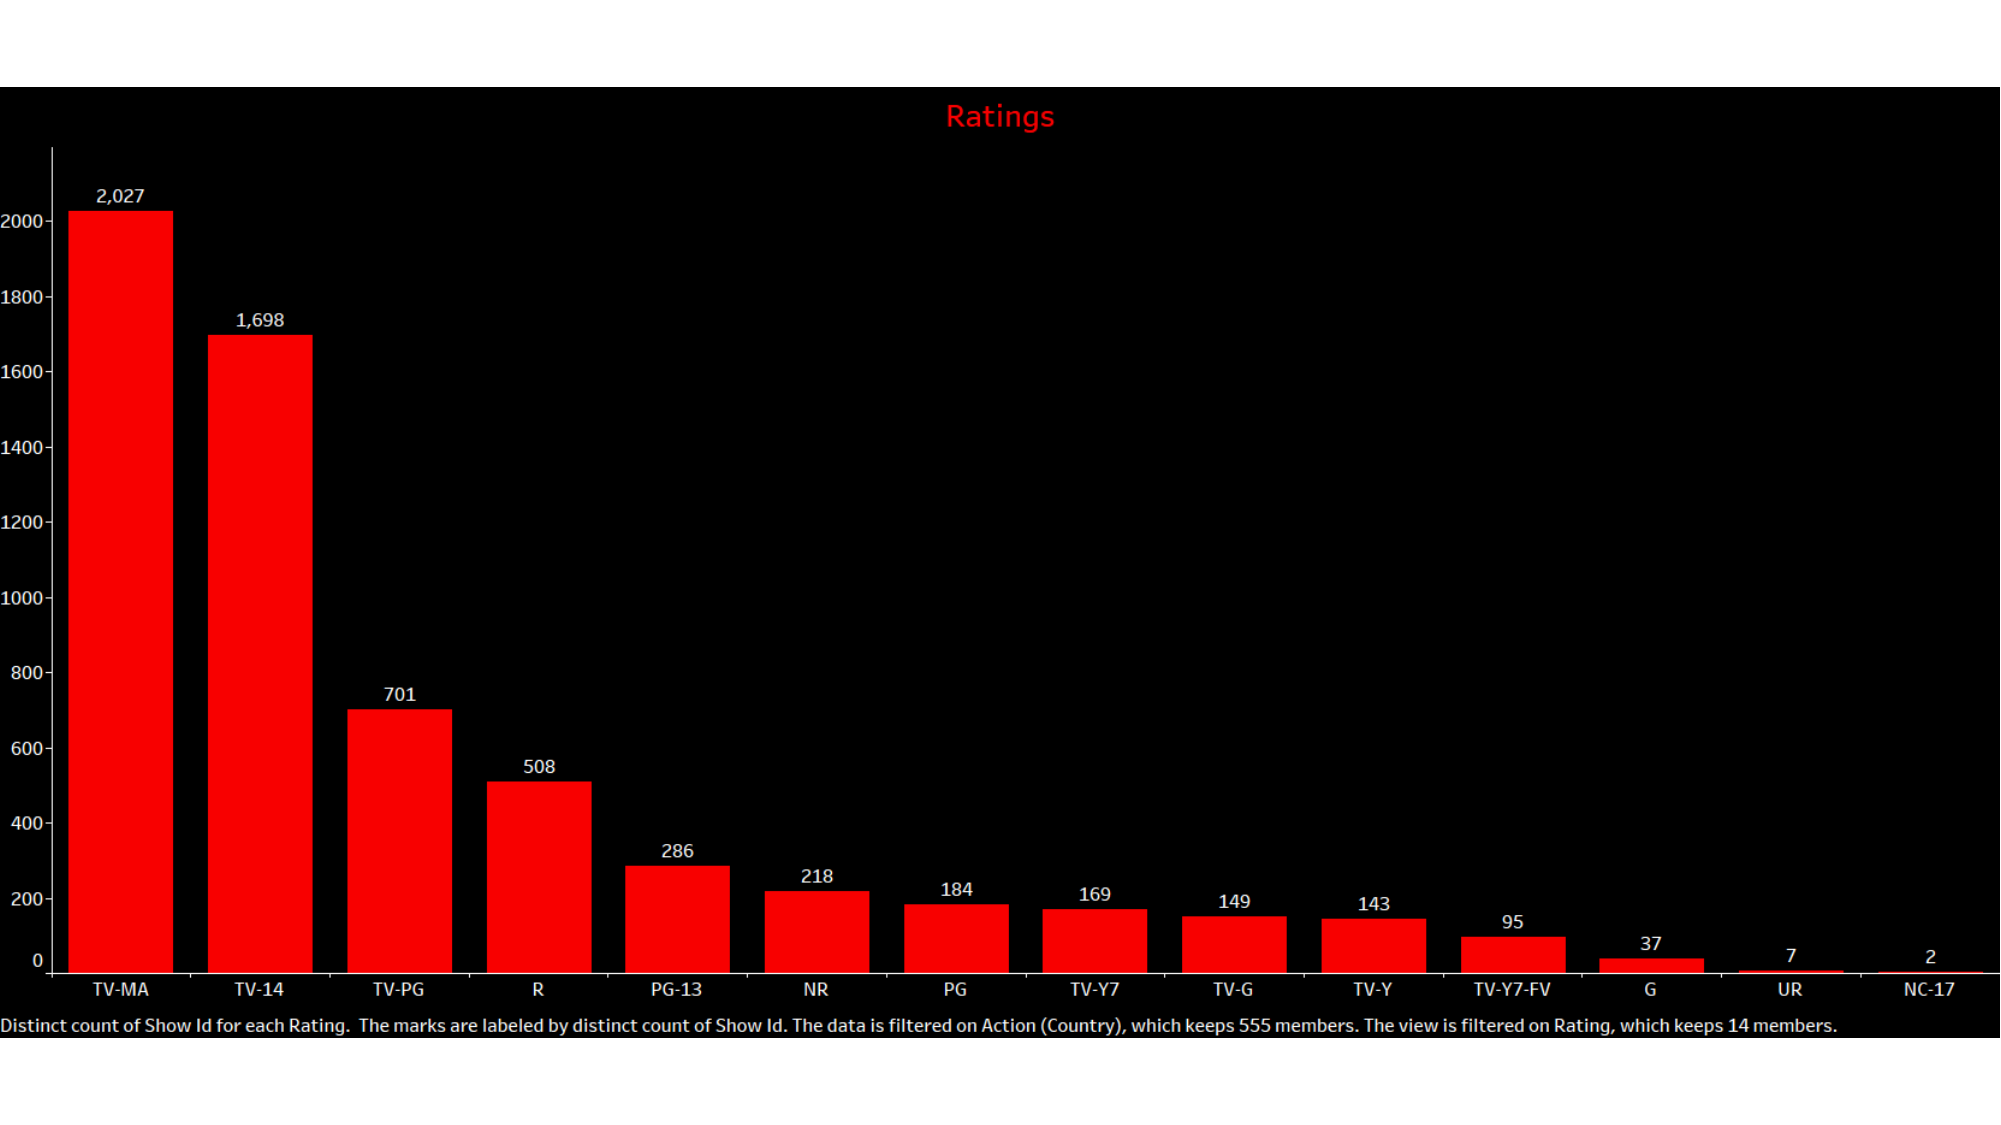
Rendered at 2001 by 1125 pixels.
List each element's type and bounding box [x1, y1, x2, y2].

picture [0, 87, 2000, 1038]
